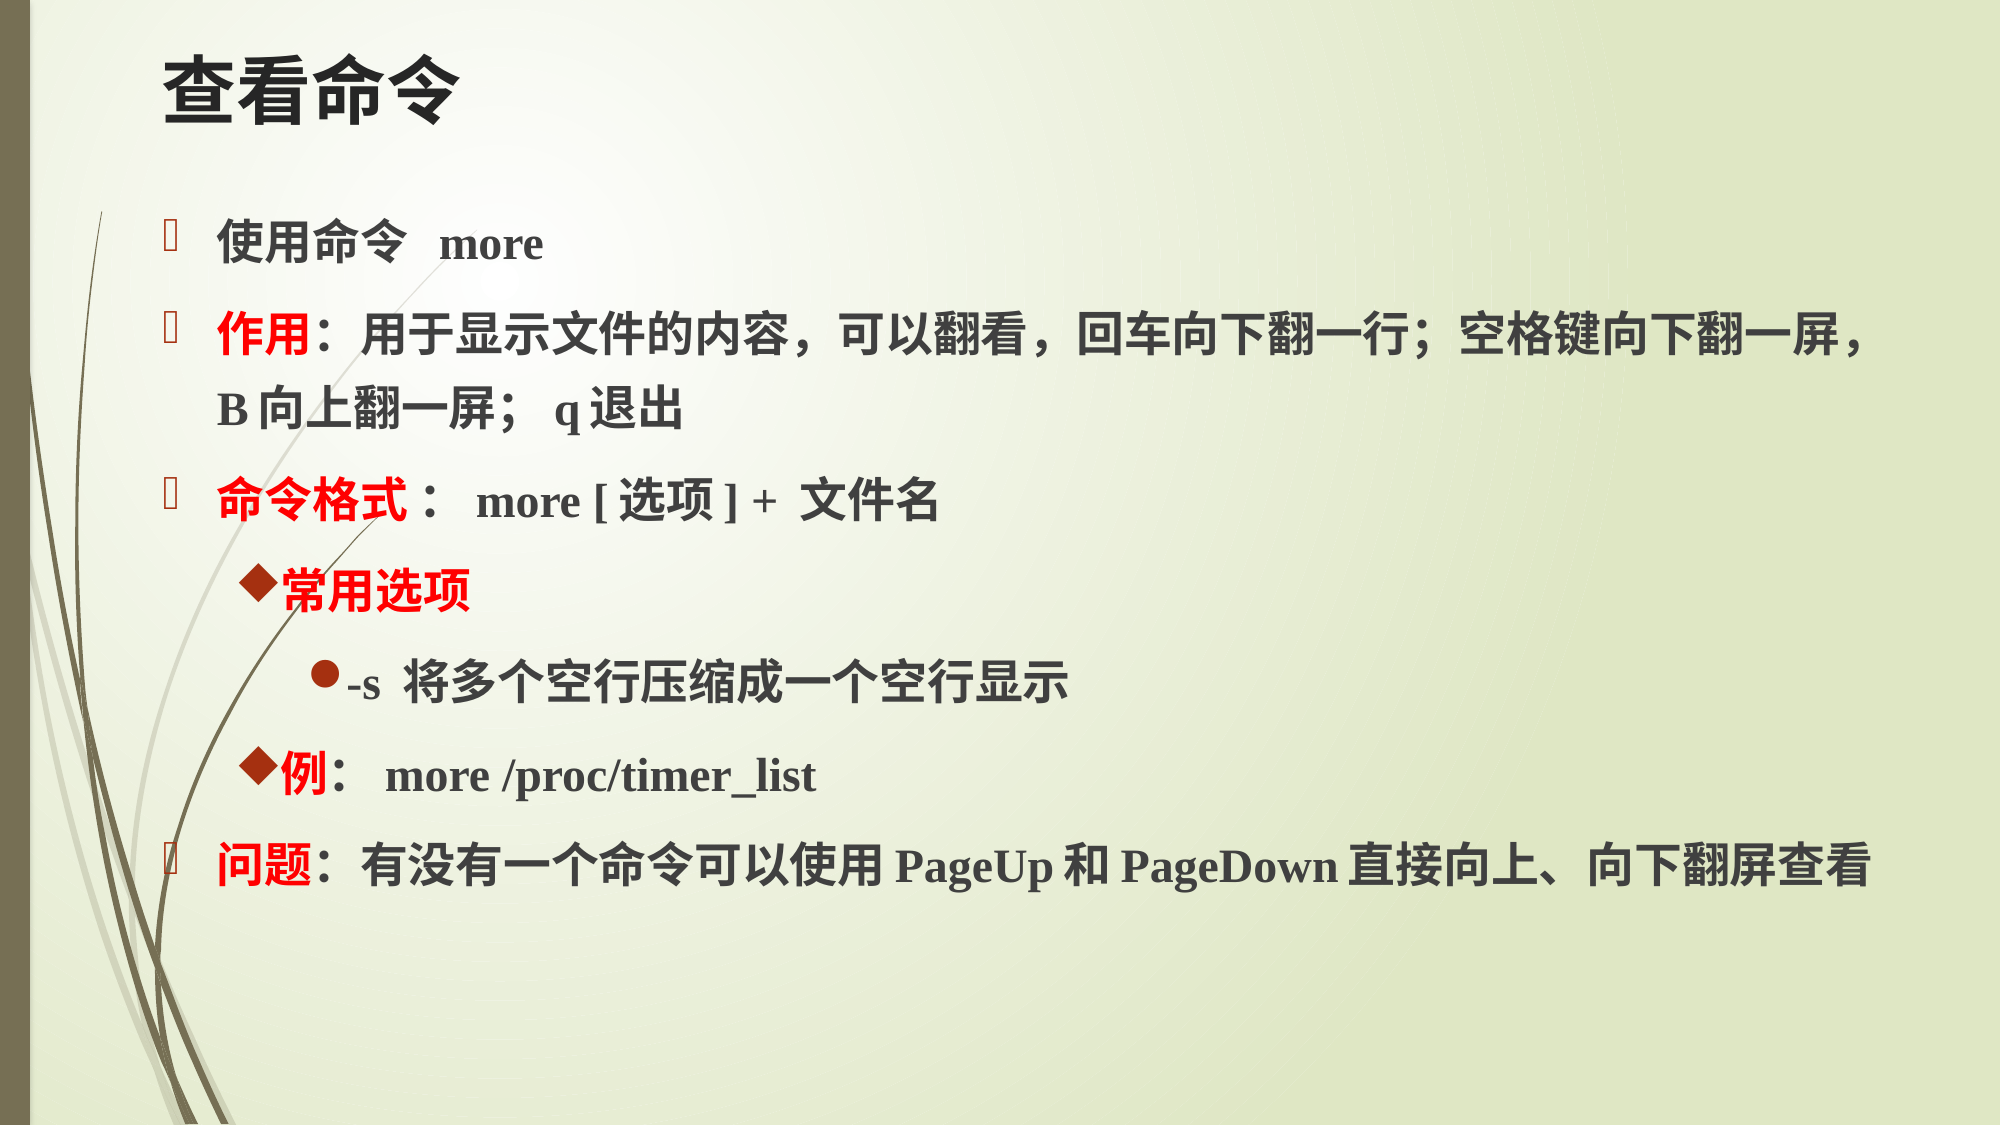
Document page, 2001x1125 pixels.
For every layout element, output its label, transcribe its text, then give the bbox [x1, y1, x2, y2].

list 使用命令 more 作用：用于显示文件的内容，可以翻看，回车向下翻一行；空格键向下翻一屏，B向上翻一屏；q退出 命令格式 ：more [选项] + 文件名 常用选项 -s 将多个空行压缩成一个空行显示 例：more /proc/timer_list 问题：有没有一个命令可以使用PageUp和PageDown直接向上、向下翻屏查看 [147, 187, 1892, 1040]
title 查看命令 [146, 35, 1882, 163]
